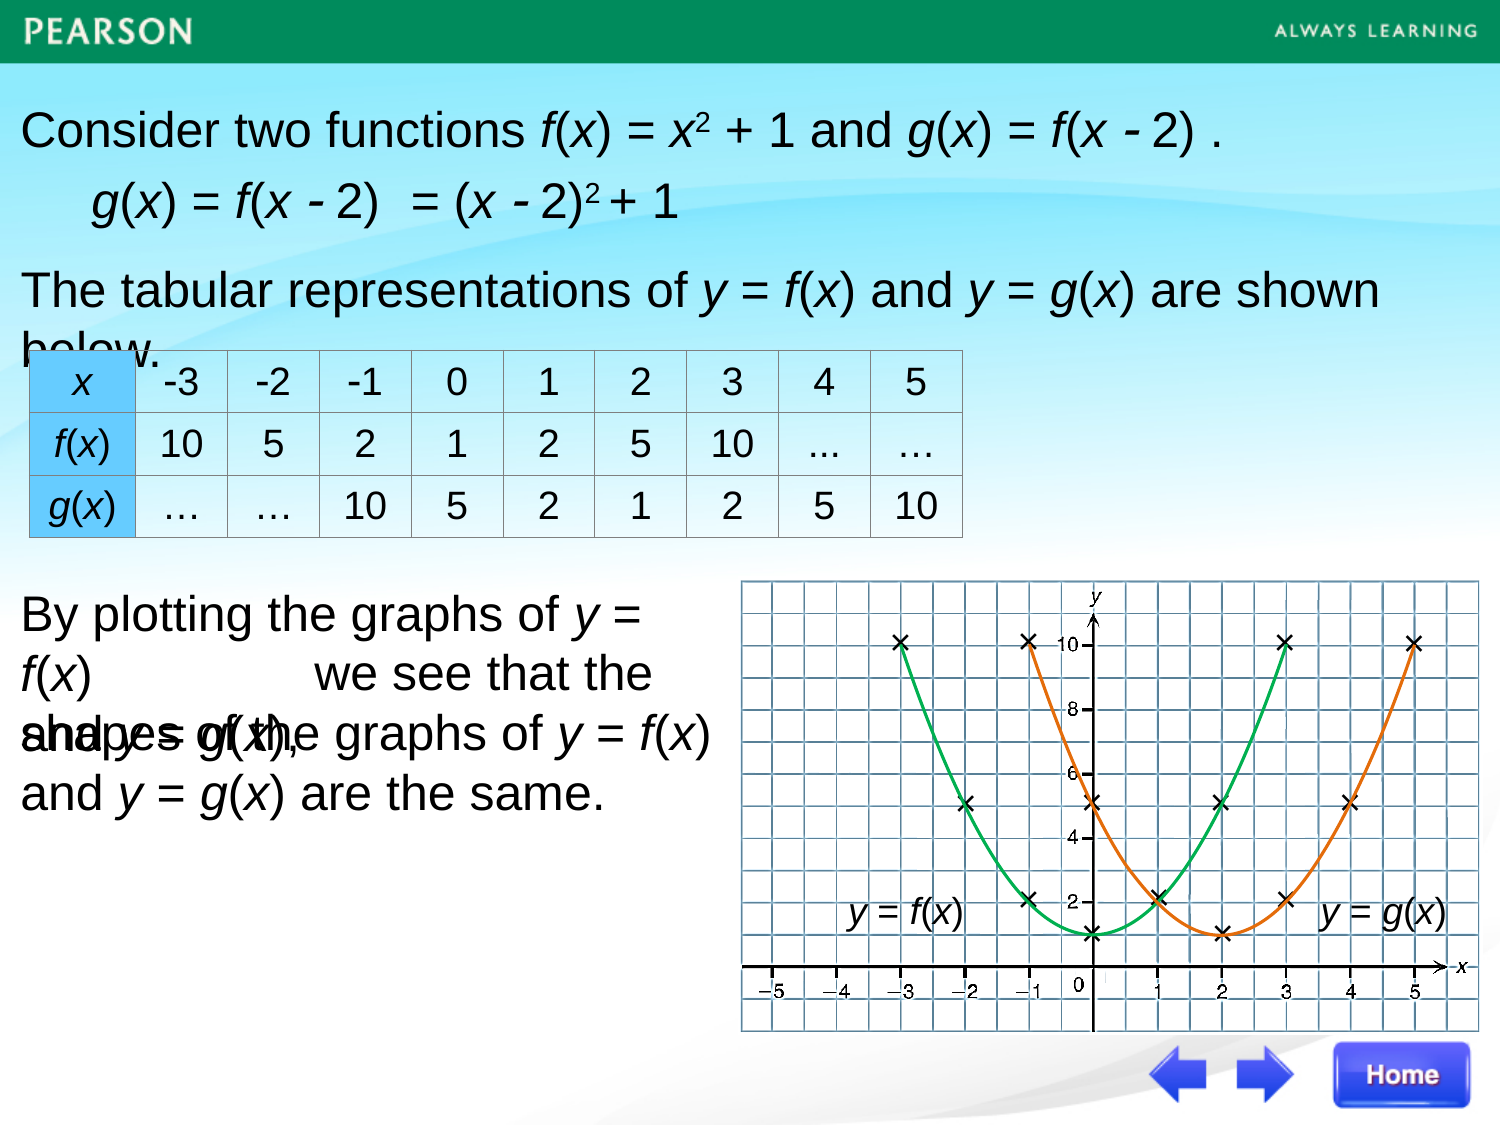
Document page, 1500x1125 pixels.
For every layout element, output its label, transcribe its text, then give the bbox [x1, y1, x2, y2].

table_cell 5 [595, 413, 686, 475]
text_box g(x) = f(x  2) [76, 160, 395, 236]
table_header 3 [136, 351, 227, 412]
table_cell g(x) [30, 476, 135, 537]
picture [0, 0, 1500, 1125]
table_cell 2 [320, 413, 411, 475]
table_header 2 [228, 351, 319, 412]
table_cell 1 [412, 413, 503, 475]
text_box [875, 610, 1000, 963]
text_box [1029, 643, 1415, 936]
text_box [1003, 609, 1439, 963]
table_header 2 [595, 351, 686, 412]
table_header 5 [871, 351, 962, 412]
table_cell 2 [687, 476, 778, 537]
table_cell ... [779, 413, 870, 475]
table_cell 10 [687, 413, 778, 475]
table_cell f(x) [30, 413, 135, 475]
table_header 1 [320, 351, 411, 412]
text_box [900, 644, 998, 936]
table_cell 2 [504, 476, 594, 537]
table_header 4 [779, 351, 870, 412]
table_cell 5 [228, 413, 319, 475]
text_box we see that the shapes of the graphs of y = f(x) and y = g(x) are the same. [5, 633, 732, 828]
text_box The tabular representations of y = f(x) and y = g(x) are shown below. [5, 250, 1500, 386]
table_header 0 [412, 351, 503, 412]
table_cell … [871, 413, 962, 475]
table_cell 5 [412, 476, 503, 537]
table_cell 1 [595, 476, 686, 537]
text_box By plotting the graphs of y = f(x) and y = g(x), [5, 574, 738, 633]
table_cell 10 [136, 413, 227, 475]
table_cell 2 [504, 413, 594, 475]
text_box Consider two functions f(x) = x2 + 1 and g(x) = f(x  2) . [5, 90, 1489, 165]
table_cell 10 [320, 476, 411, 537]
table_header 1 [504, 351, 594, 412]
table_header x [30, 351, 135, 412]
table_header 3 [687, 351, 778, 412]
table_cell 5 [779, 476, 870, 537]
table_cell 10 [871, 476, 962, 537]
table_cell … [136, 476, 227, 537]
table_cell … [228, 476, 319, 537]
text_box = (x  2)2 + 1 [395, 160, 762, 236]
